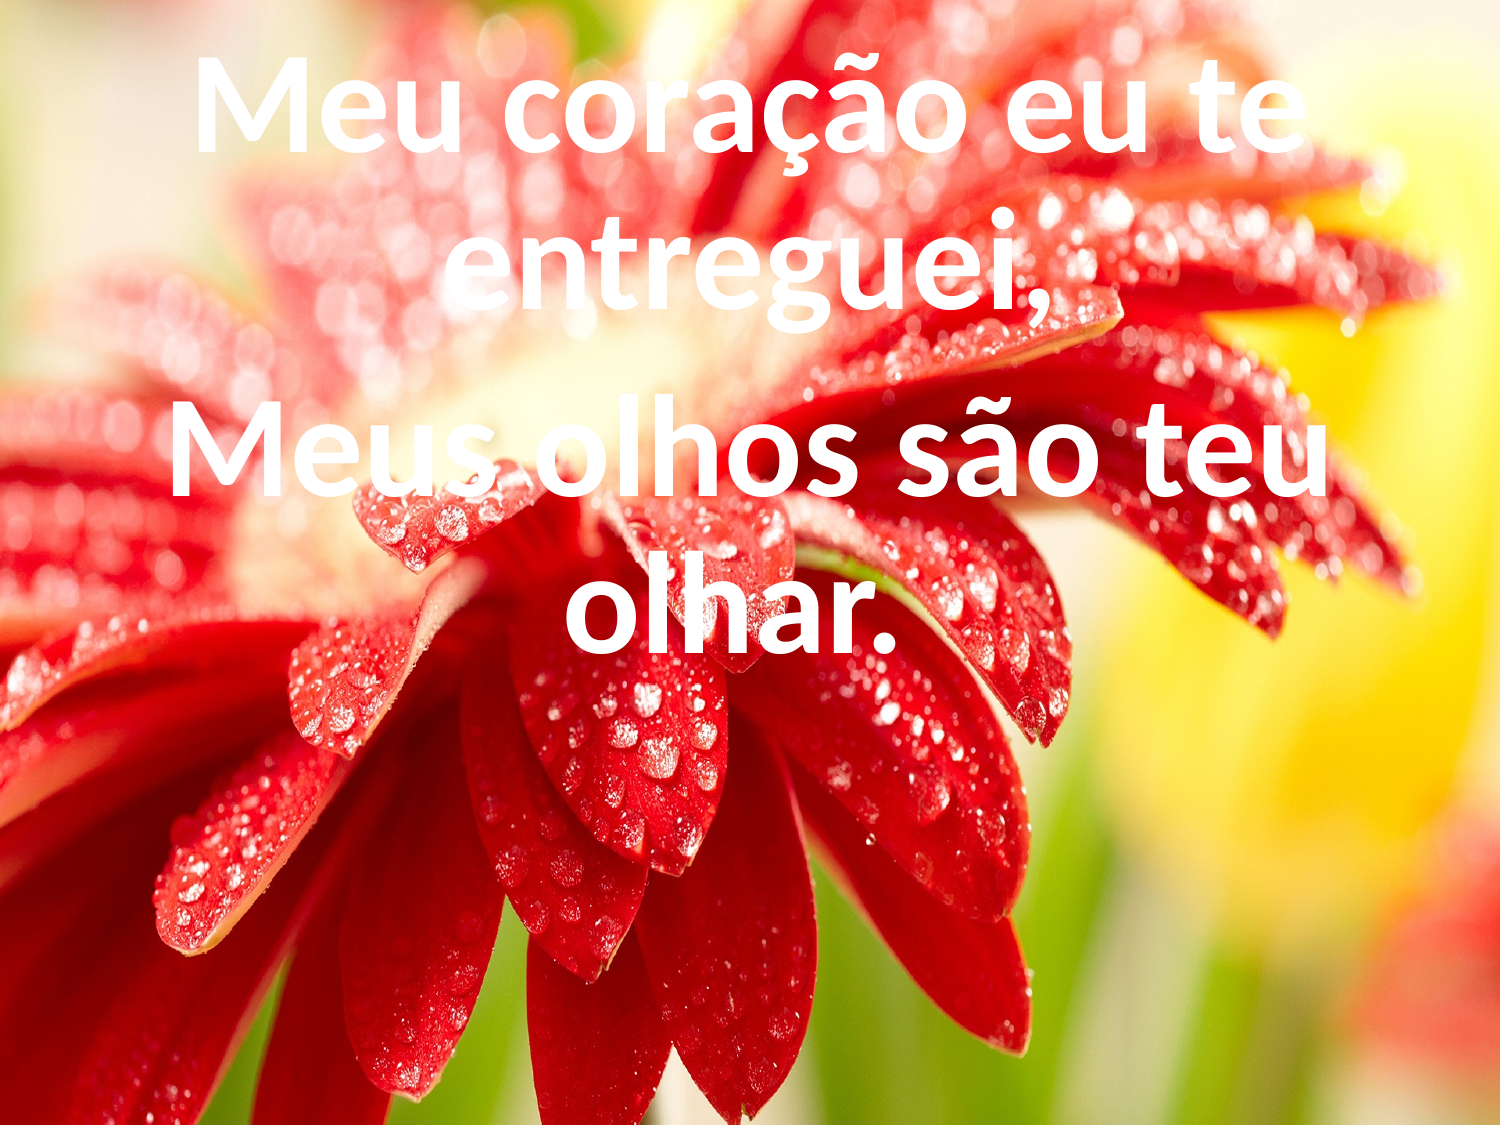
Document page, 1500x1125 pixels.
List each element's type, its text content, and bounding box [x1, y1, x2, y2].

text_box Meu coração eu te entreguei, Meus olhos são teu olhar. [41, 18, 1459, 693]
picture [0, 0, 1500, 1125]
